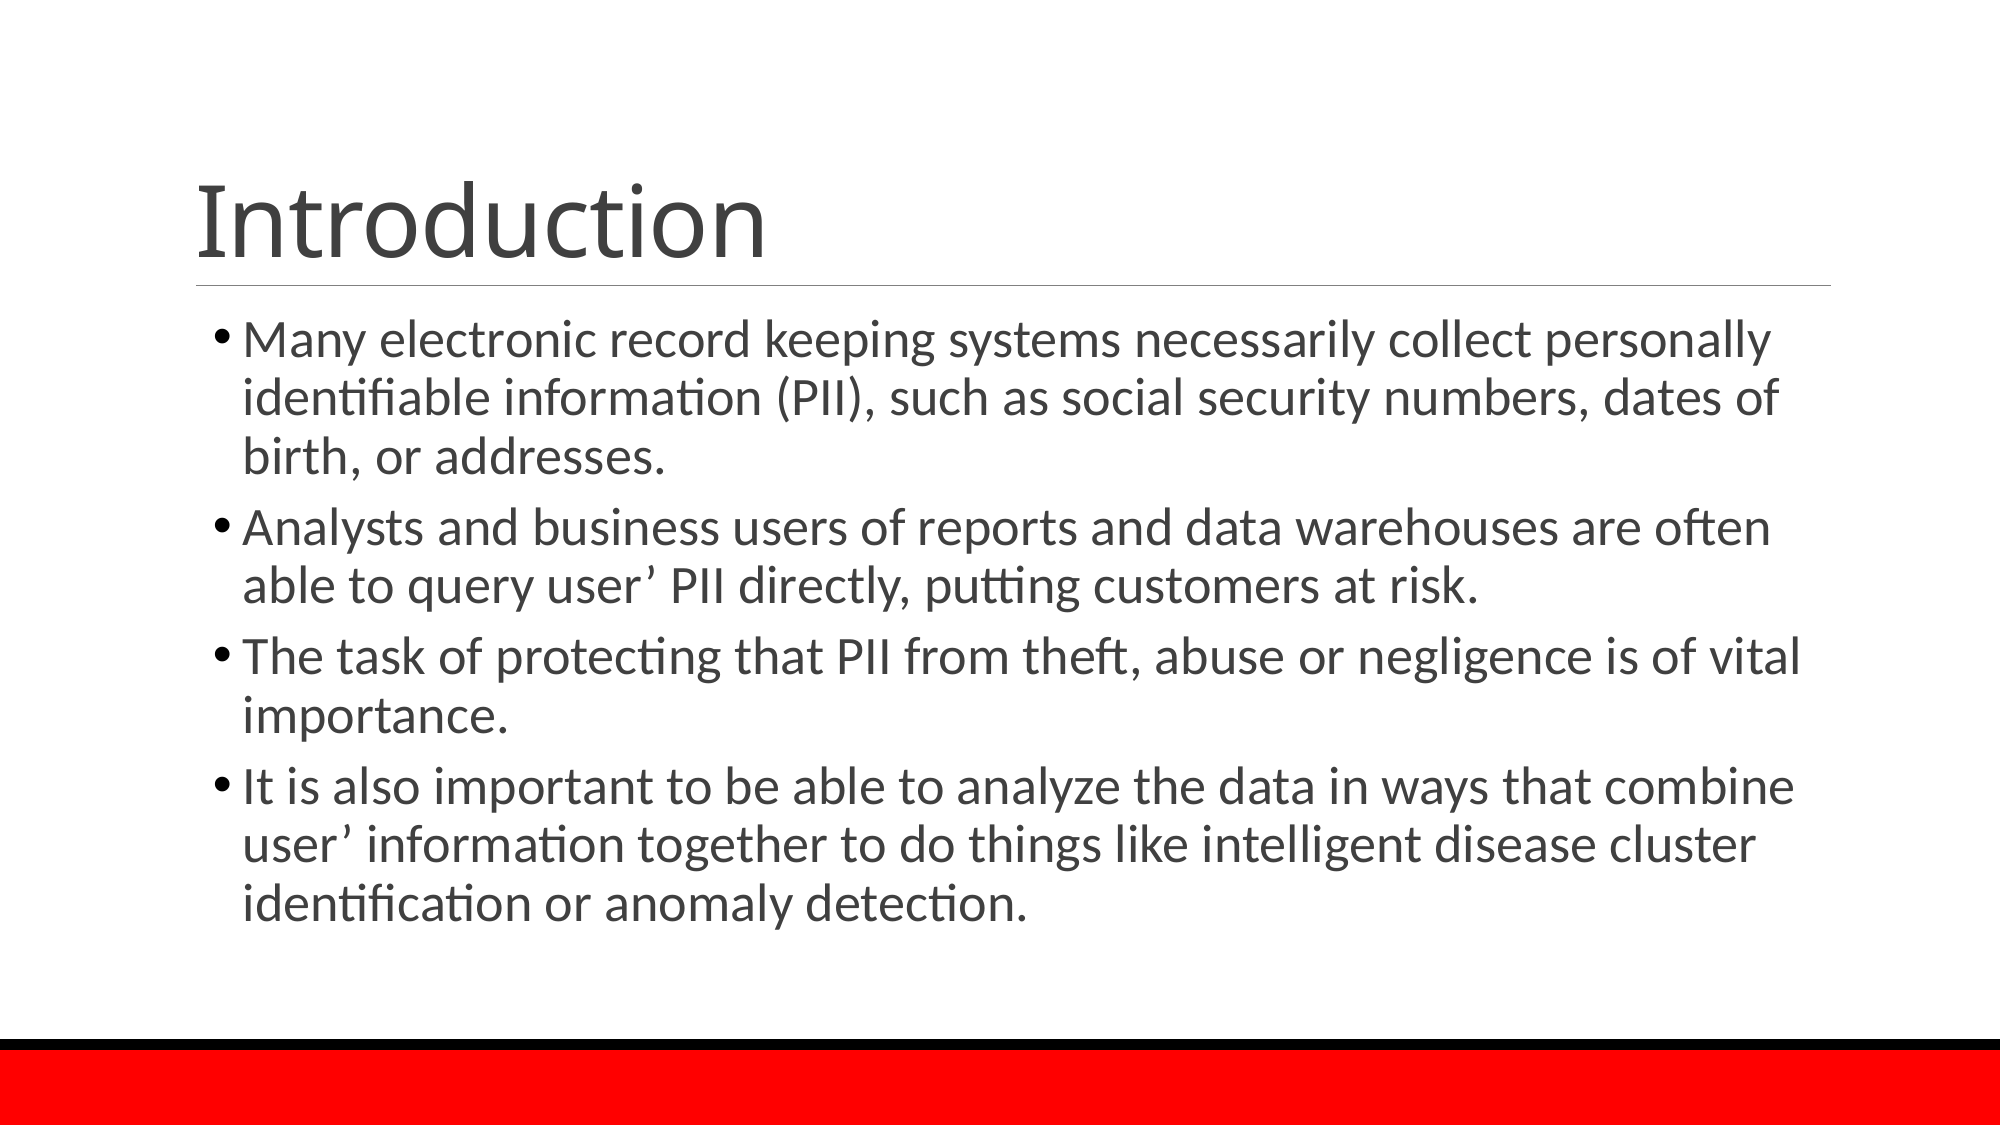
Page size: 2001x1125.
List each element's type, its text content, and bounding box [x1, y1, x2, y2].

title Introduction [180, 47, 1830, 285]
list Many electronic record keeping systems necessarily collect personally identifiable information (PII), such as social security numbers, dates of birth, or addresses. Analysts and business users of reports and data warehouses are often able to query user’ PII directly, putting customers at risk. The task of protecting that PII from theft, abuse or negligence is of vital importance. It is also important to be able to analyze the data in ways that combine user’ information together to do things like intelligent disease cluster identification or anomaly detection. [180, 302, 1830, 963]
